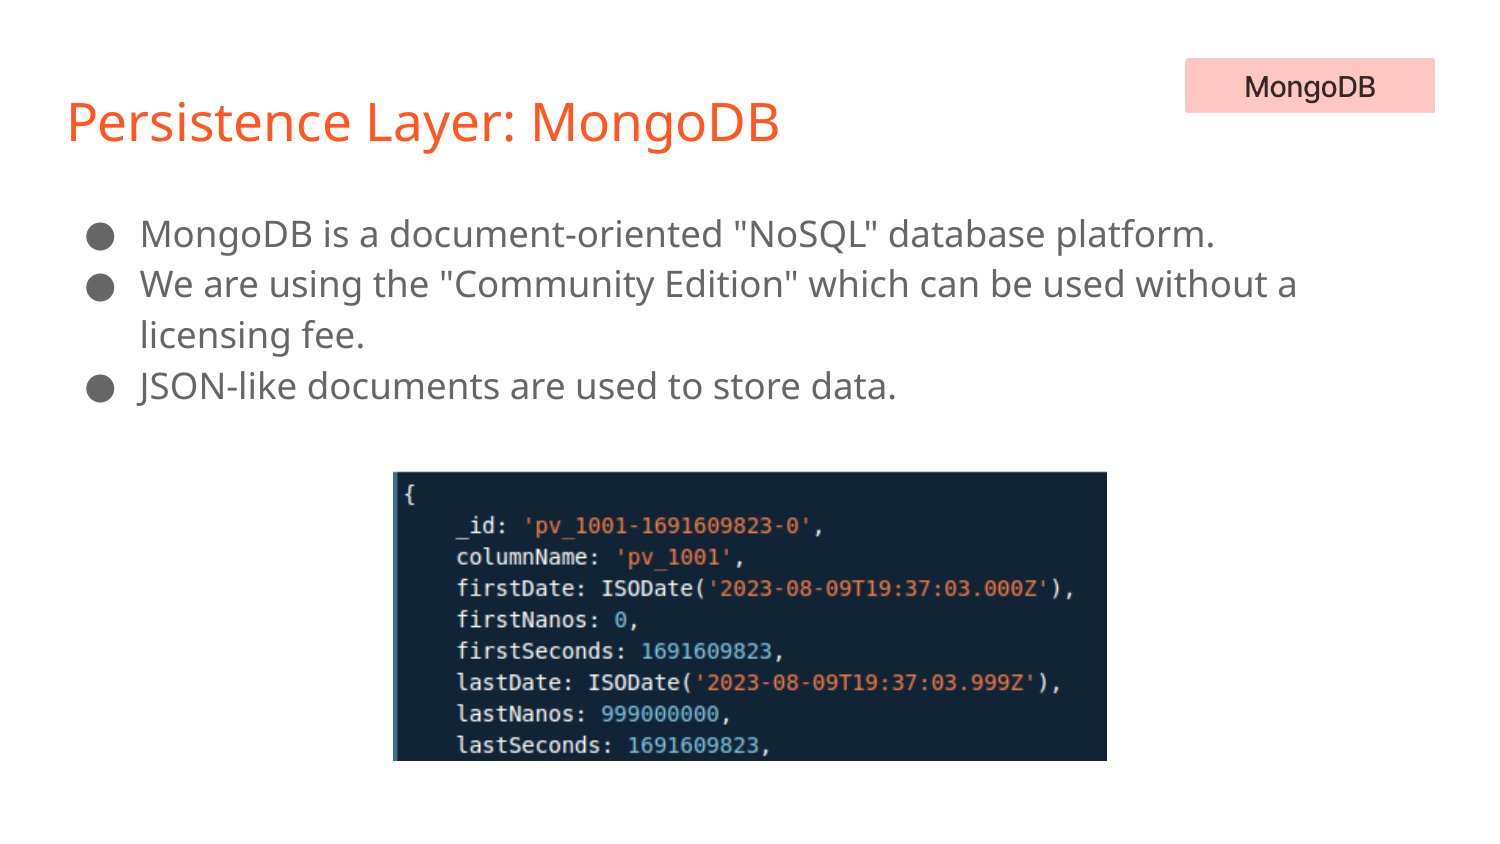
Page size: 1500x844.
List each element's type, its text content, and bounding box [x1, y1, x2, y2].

list MongoDB is a document-oriented "NoSQL" database platform. We are using the "Community Edition" which can be used without a licensing fee. JSON-like documents are used to store data. [51, 189, 1449, 422]
picture [393, 466, 1107, 761]
picture [1184, 58, 1436, 114]
title Persistence Layer: MongoDB [51, 72, 1449, 167]
